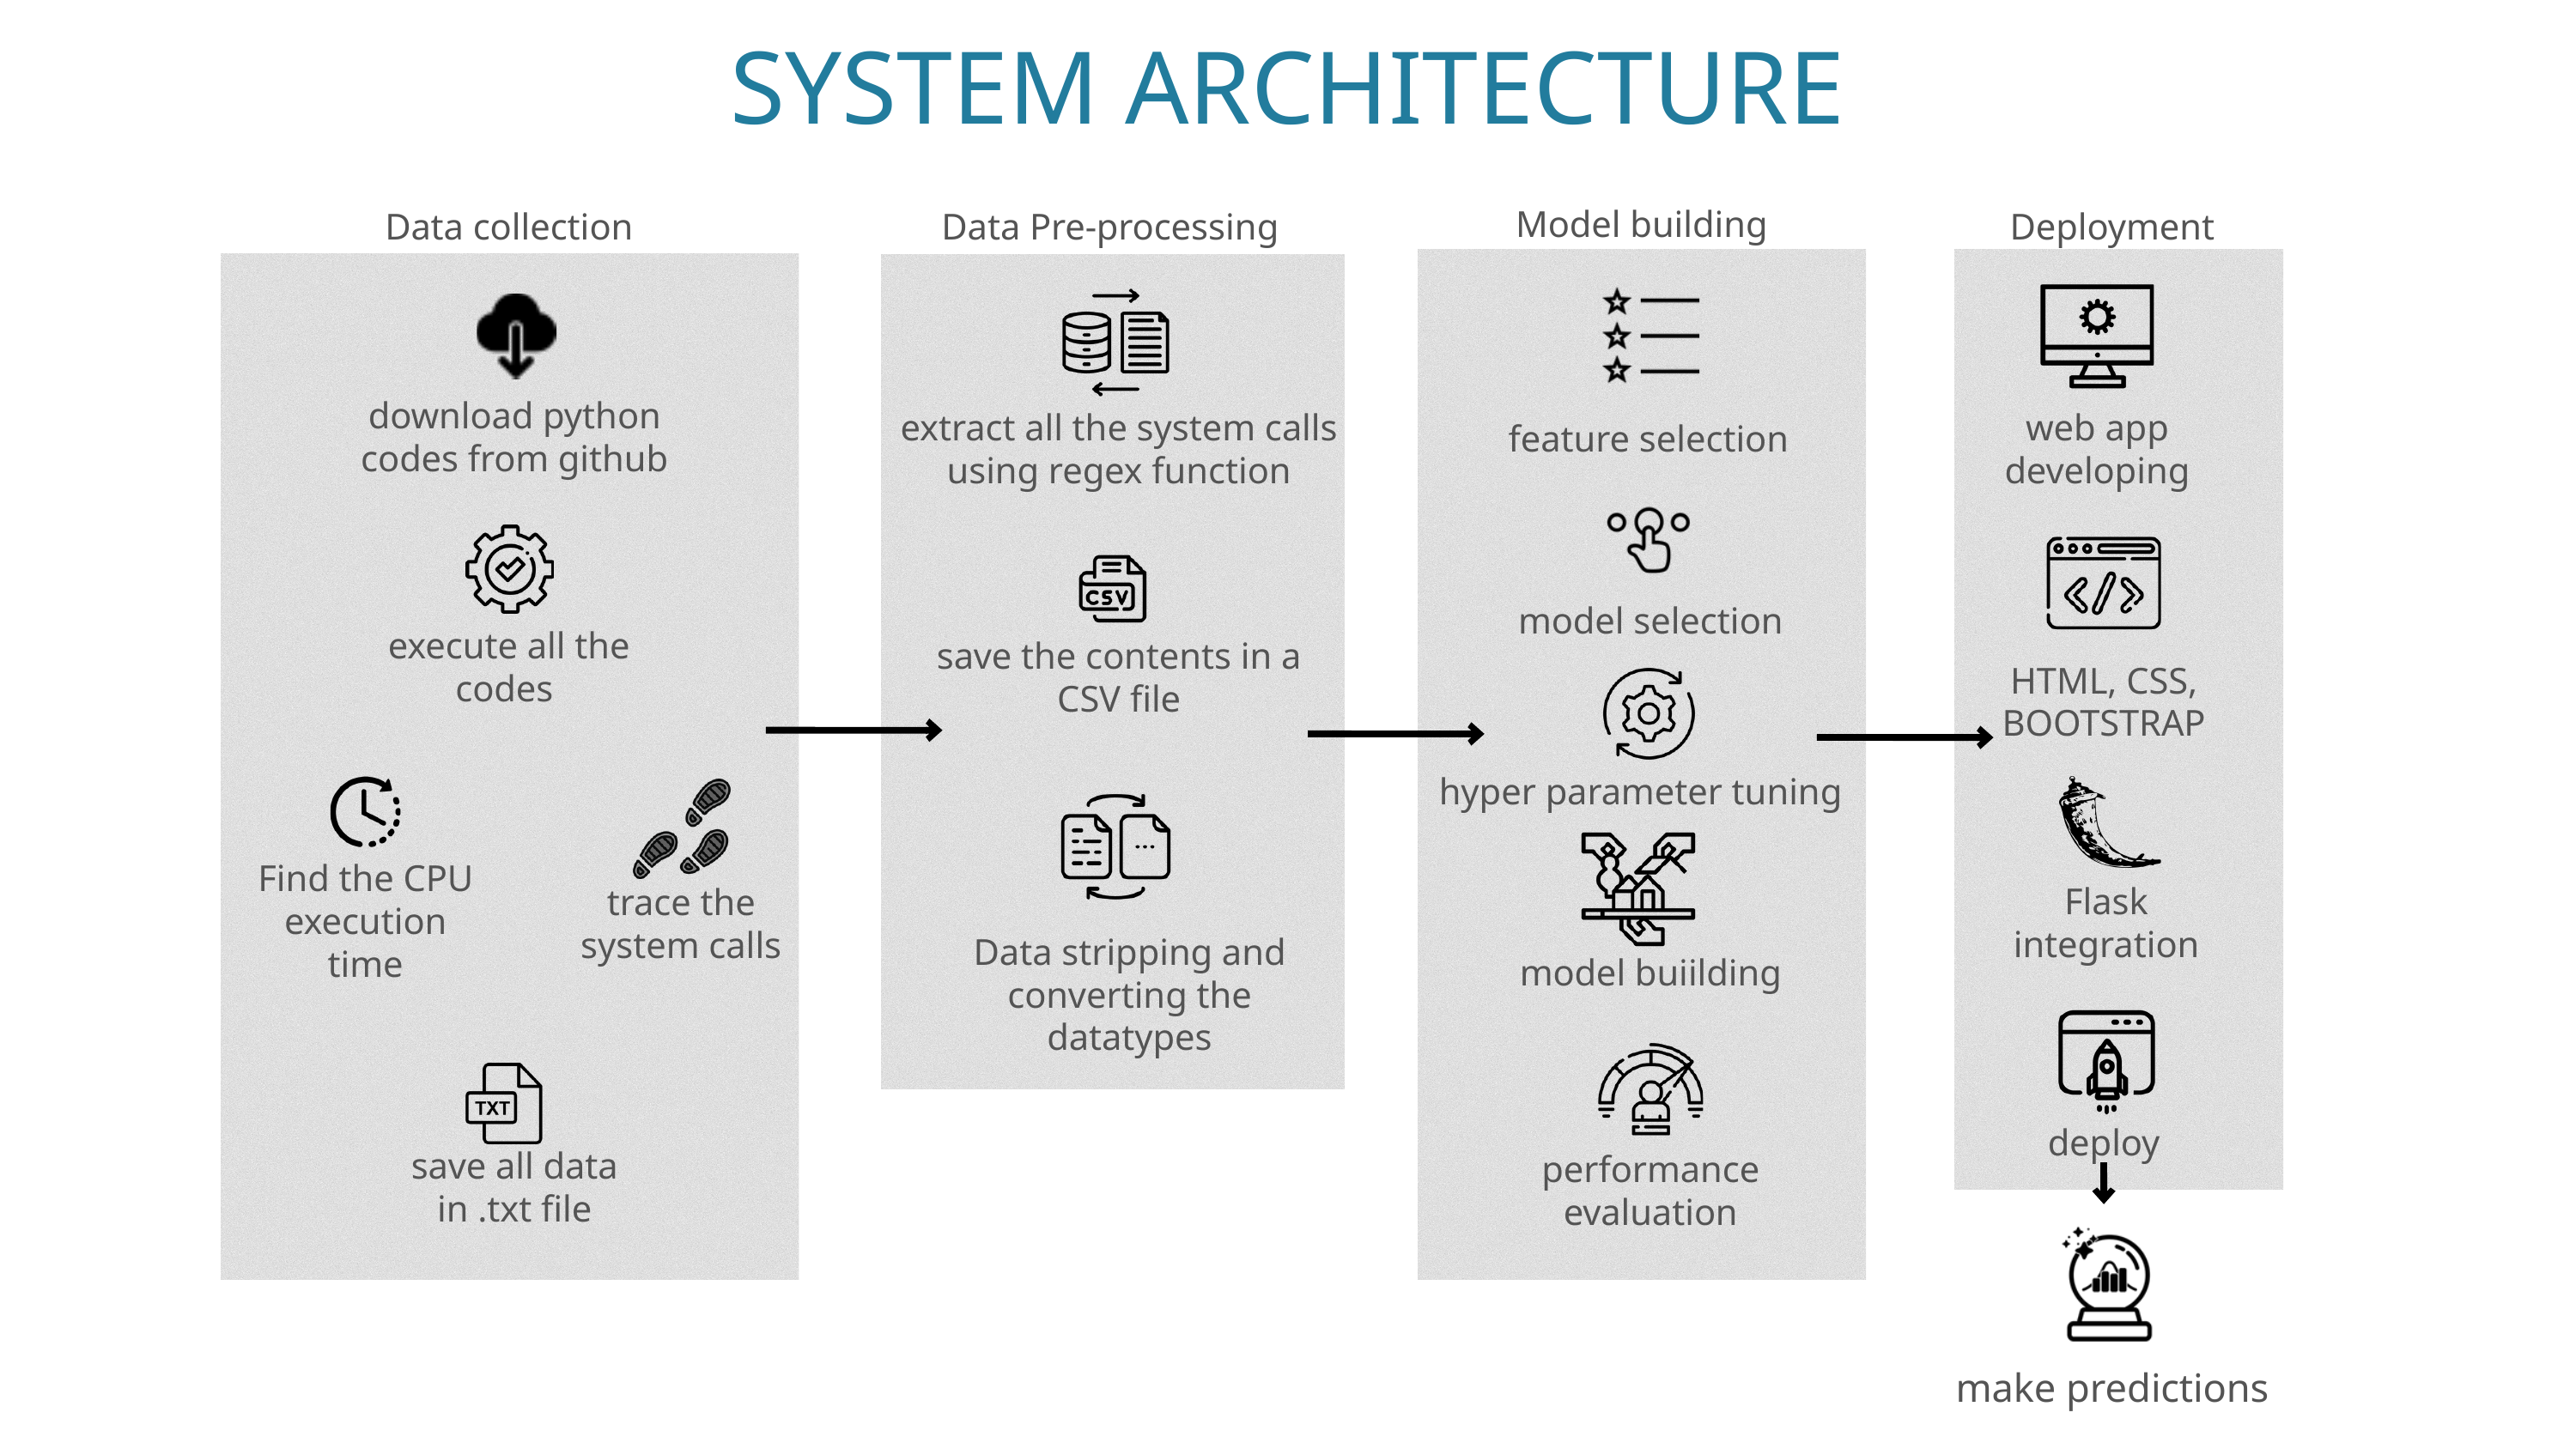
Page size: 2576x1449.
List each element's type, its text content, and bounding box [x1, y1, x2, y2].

text_box [1816, 731, 1994, 744]
text_box [221, 253, 799, 1280]
text_box [477, 294, 557, 379]
text_box deploy [2017, 1119, 2190, 1163]
text_box Data Pre-processing [928, 203, 1292, 247]
text_box [1058, 534, 1167, 633]
text_box [1601, 287, 1700, 385]
text_box Data collection [327, 203, 691, 247]
text_box [2044, 999, 2169, 1119]
text_box feature selection [1489, 415, 1807, 459]
text_box [1954, 249, 2284, 1190]
text_box [880, 254, 1345, 1089]
text_box save the contents in a CSV file [932, 633, 1306, 719]
text_box make predictions [1826, 1362, 2399, 1410]
text_box Find the CPU execution time [249, 855, 483, 985]
text_box save all data in .txt file [365, 1143, 664, 1229]
text_box [465, 524, 555, 614]
text_box [2043, 1223, 2172, 1351]
text_box SYSTEM ARCHITECTURE [651, 45, 1924, 144]
text_box [1060, 287, 1170, 397]
text_box [1057, 789, 1174, 905]
text_box Flask integration [2010, 878, 2202, 965]
text_box trace the system calls [554, 880, 809, 966]
text_box [631, 779, 732, 879]
text_box [2046, 525, 2161, 640]
text_box extract all the system calls using regex function [893, 405, 1345, 492]
text_box [1308, 727, 1485, 741]
text_box Model building [1460, 202, 1824, 246]
text_box model buiilding [1484, 950, 1817, 994]
text_box model selection [1492, 597, 1810, 641]
text_box HTML, CSS, BOOTSTRAP [1959, 658, 2249, 744]
text_box [1599, 664, 1698, 764]
text_box [1417, 249, 1867, 1280]
text_box [463, 1063, 544, 1143]
text_box [1597, 489, 1700, 592]
text_box [2058, 776, 2161, 868]
text_box [1598, 1036, 1704, 1142]
text_box Data stripping and converting the datatypes [942, 929, 1317, 1058]
text_box [330, 776, 401, 847]
text_box performance evaluation [1484, 1146, 1817, 1233]
text_box execute all the codes [386, 623, 632, 710]
text_box Deployment [1930, 203, 2294, 247]
text_box web app developing [1959, 405, 2236, 492]
text_box download python codes from github [332, 392, 696, 479]
text_box [2040, 279, 2154, 393]
text_box hyper parameter tuning [1438, 769, 1844, 812]
text_box [1577, 828, 1698, 949]
